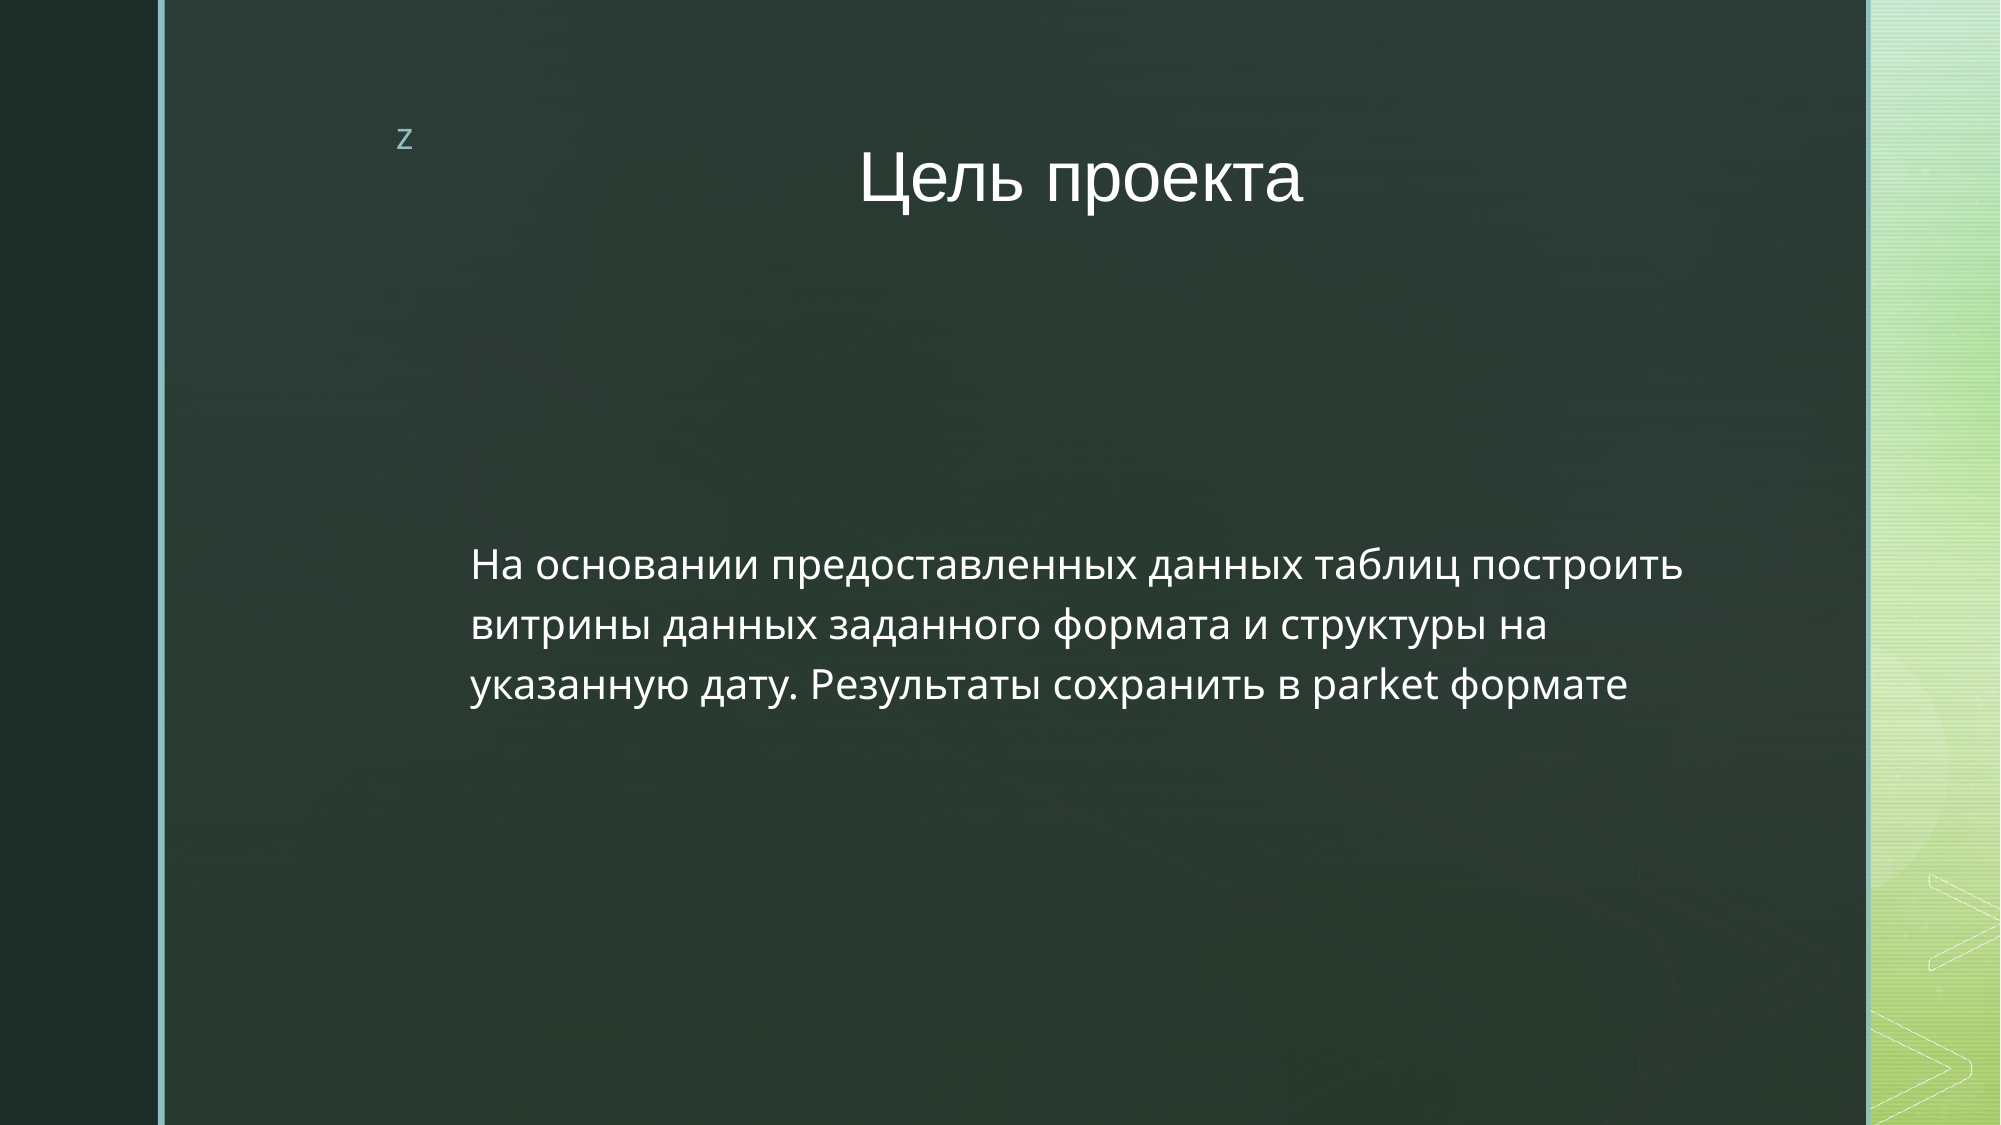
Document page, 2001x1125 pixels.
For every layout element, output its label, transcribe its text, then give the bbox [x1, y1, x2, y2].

picture [1871, 0, 2001, 1125]
list На основании предоставленных данных таблиц построить витрины данных заданного формата и структуры на указанную дату. Результаты сохранить в parket формате [454, 336, 1734, 993]
title Цель проекта [428, 132, 1734, 310]
